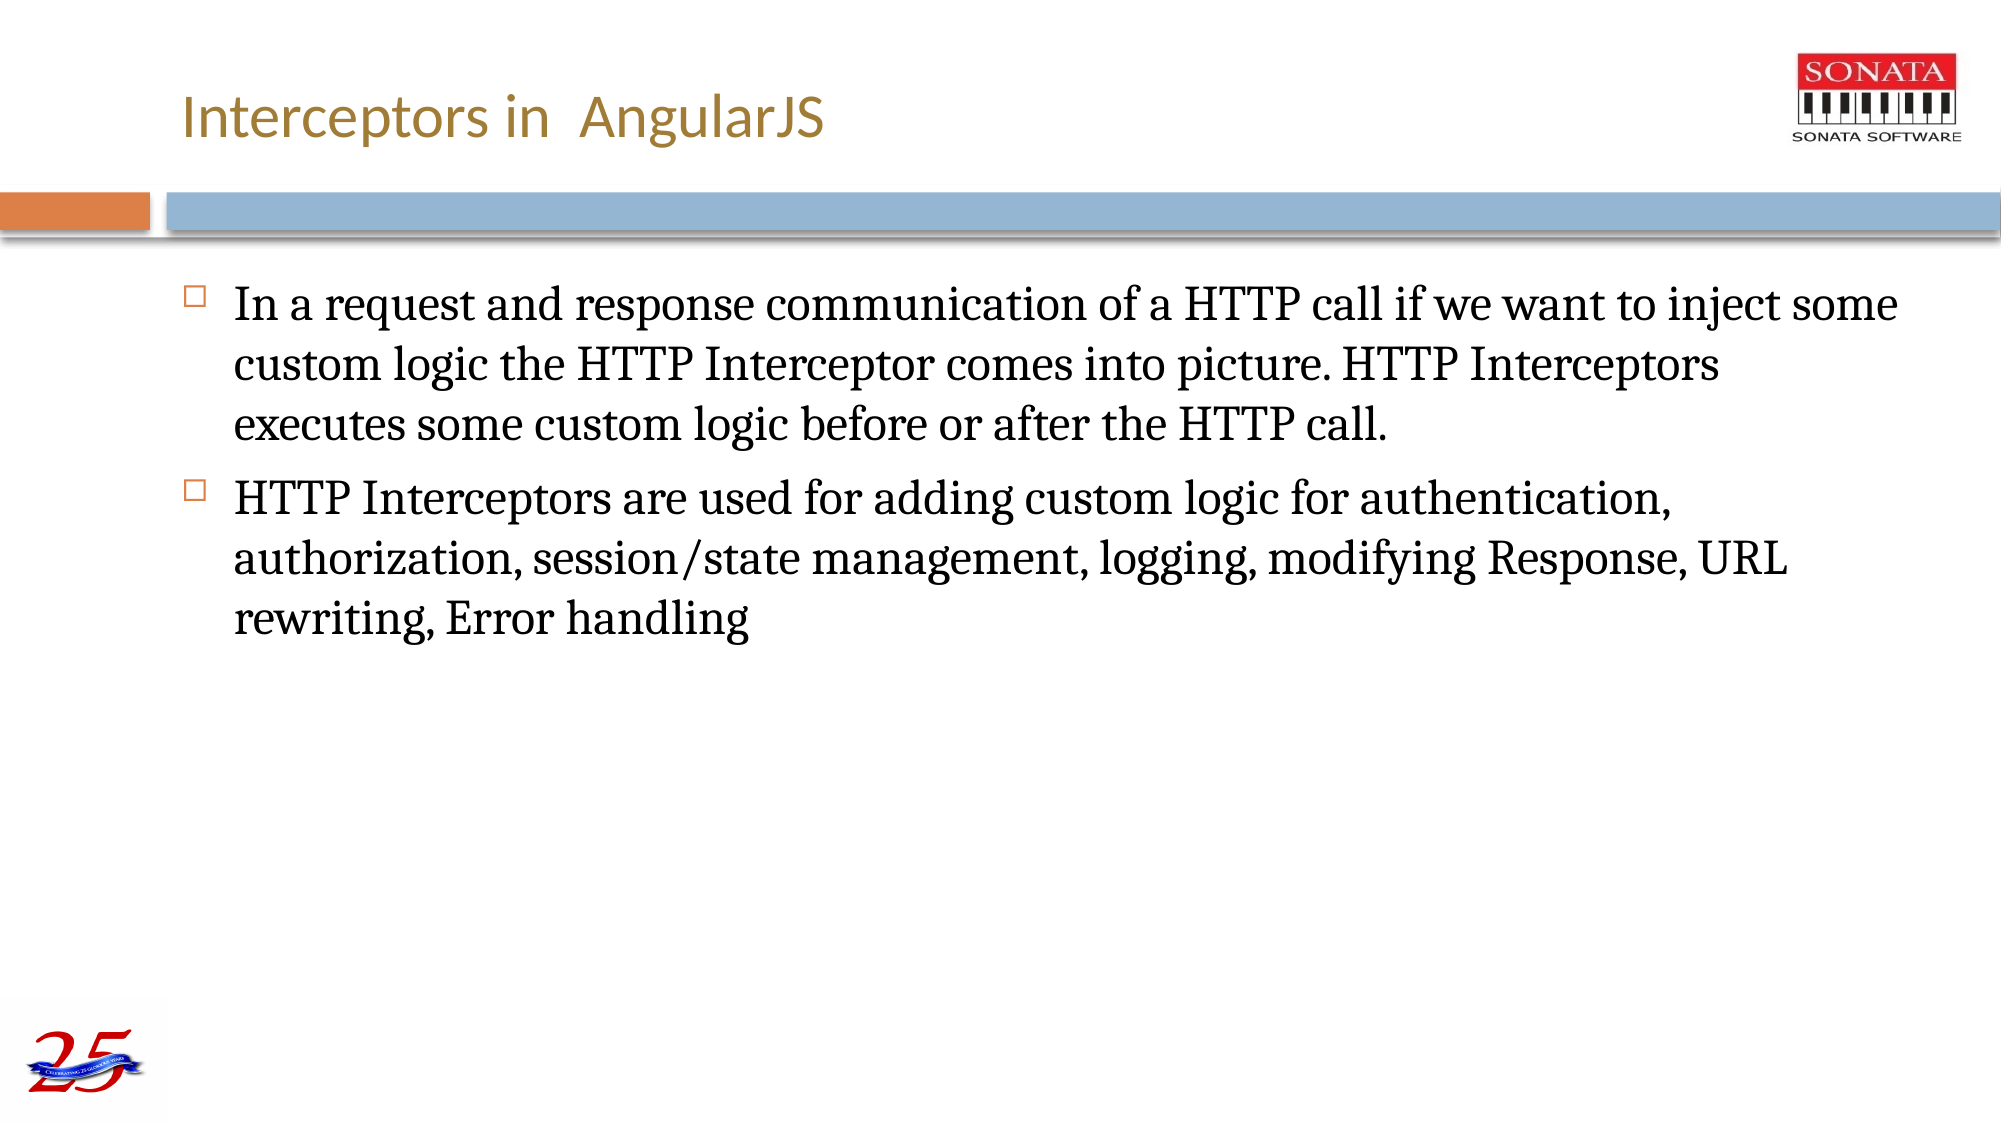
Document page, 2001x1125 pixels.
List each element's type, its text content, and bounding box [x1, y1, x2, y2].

picture [1779, 40, 1974, 154]
picture [0, 998, 167, 1125]
title Interceptors in AngularJS [166, 49, 1784, 175]
list In a request and response communication of a HTTP call if we want to inject some custom logic the HTTP Interceptor comes into picture. HTTP Interceptors executes some custom logic before or after the HTTP call. HTTP Interceptors are used for adding custom logic for authentication, authorization, session/state management, logging, modifying Response, URL rewriting, Error handling [166, 262, 1918, 961]
